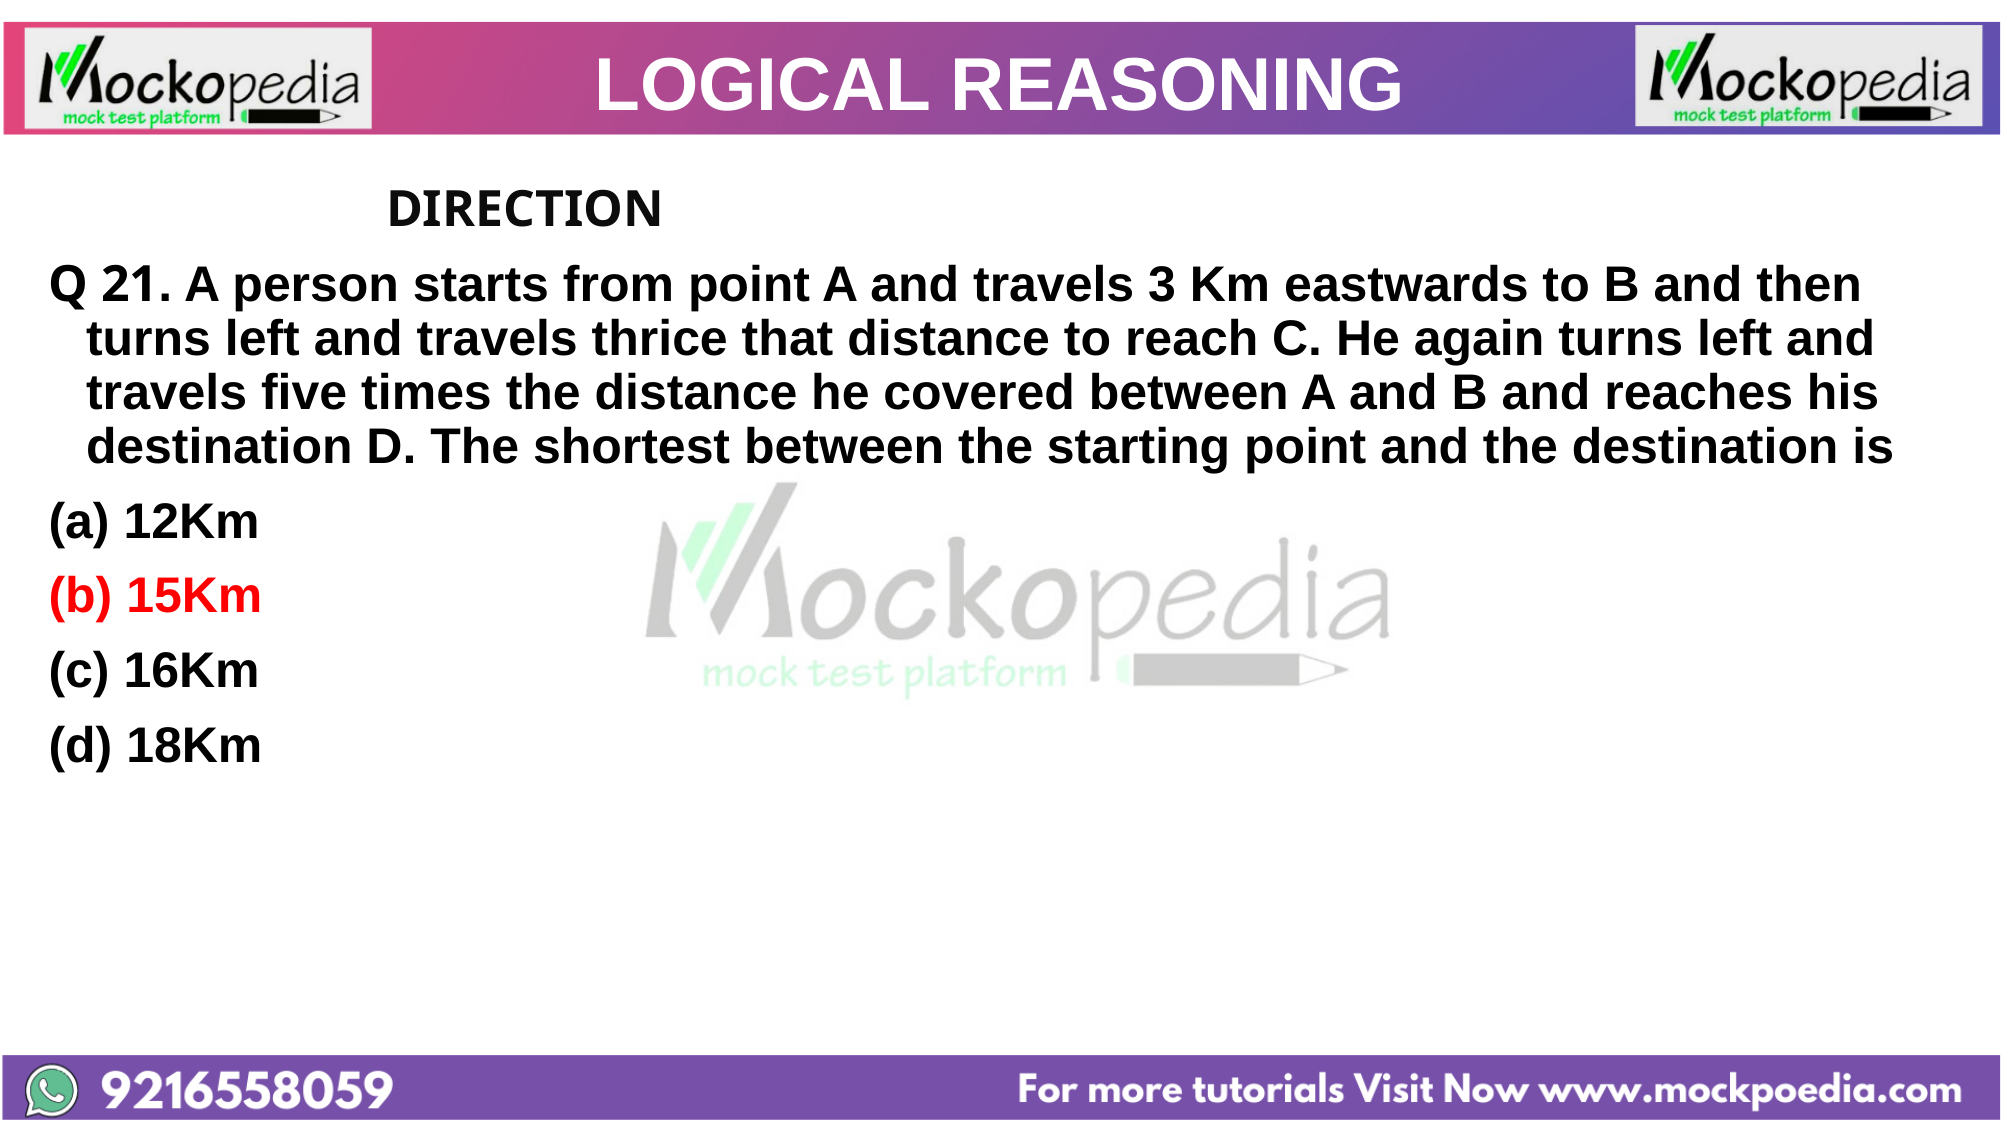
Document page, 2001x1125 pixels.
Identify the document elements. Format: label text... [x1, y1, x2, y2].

picture [0, 0, 2001, 1125]
title LOGICAL REASONING [41, 31, 1959, 142]
list DIRECTION Q 21. A person starts from point A and travels 3 Km eastwards to B and then turns left and travels thrice that distance to reach C. He again turns left and travels five times the distance he covered between A and B and reaches his destination D. The shortest between the starting point and the destination is (a) 12Km (b) 15Km (c) 16Km (d) 18Km [33, 175, 1959, 1053]
